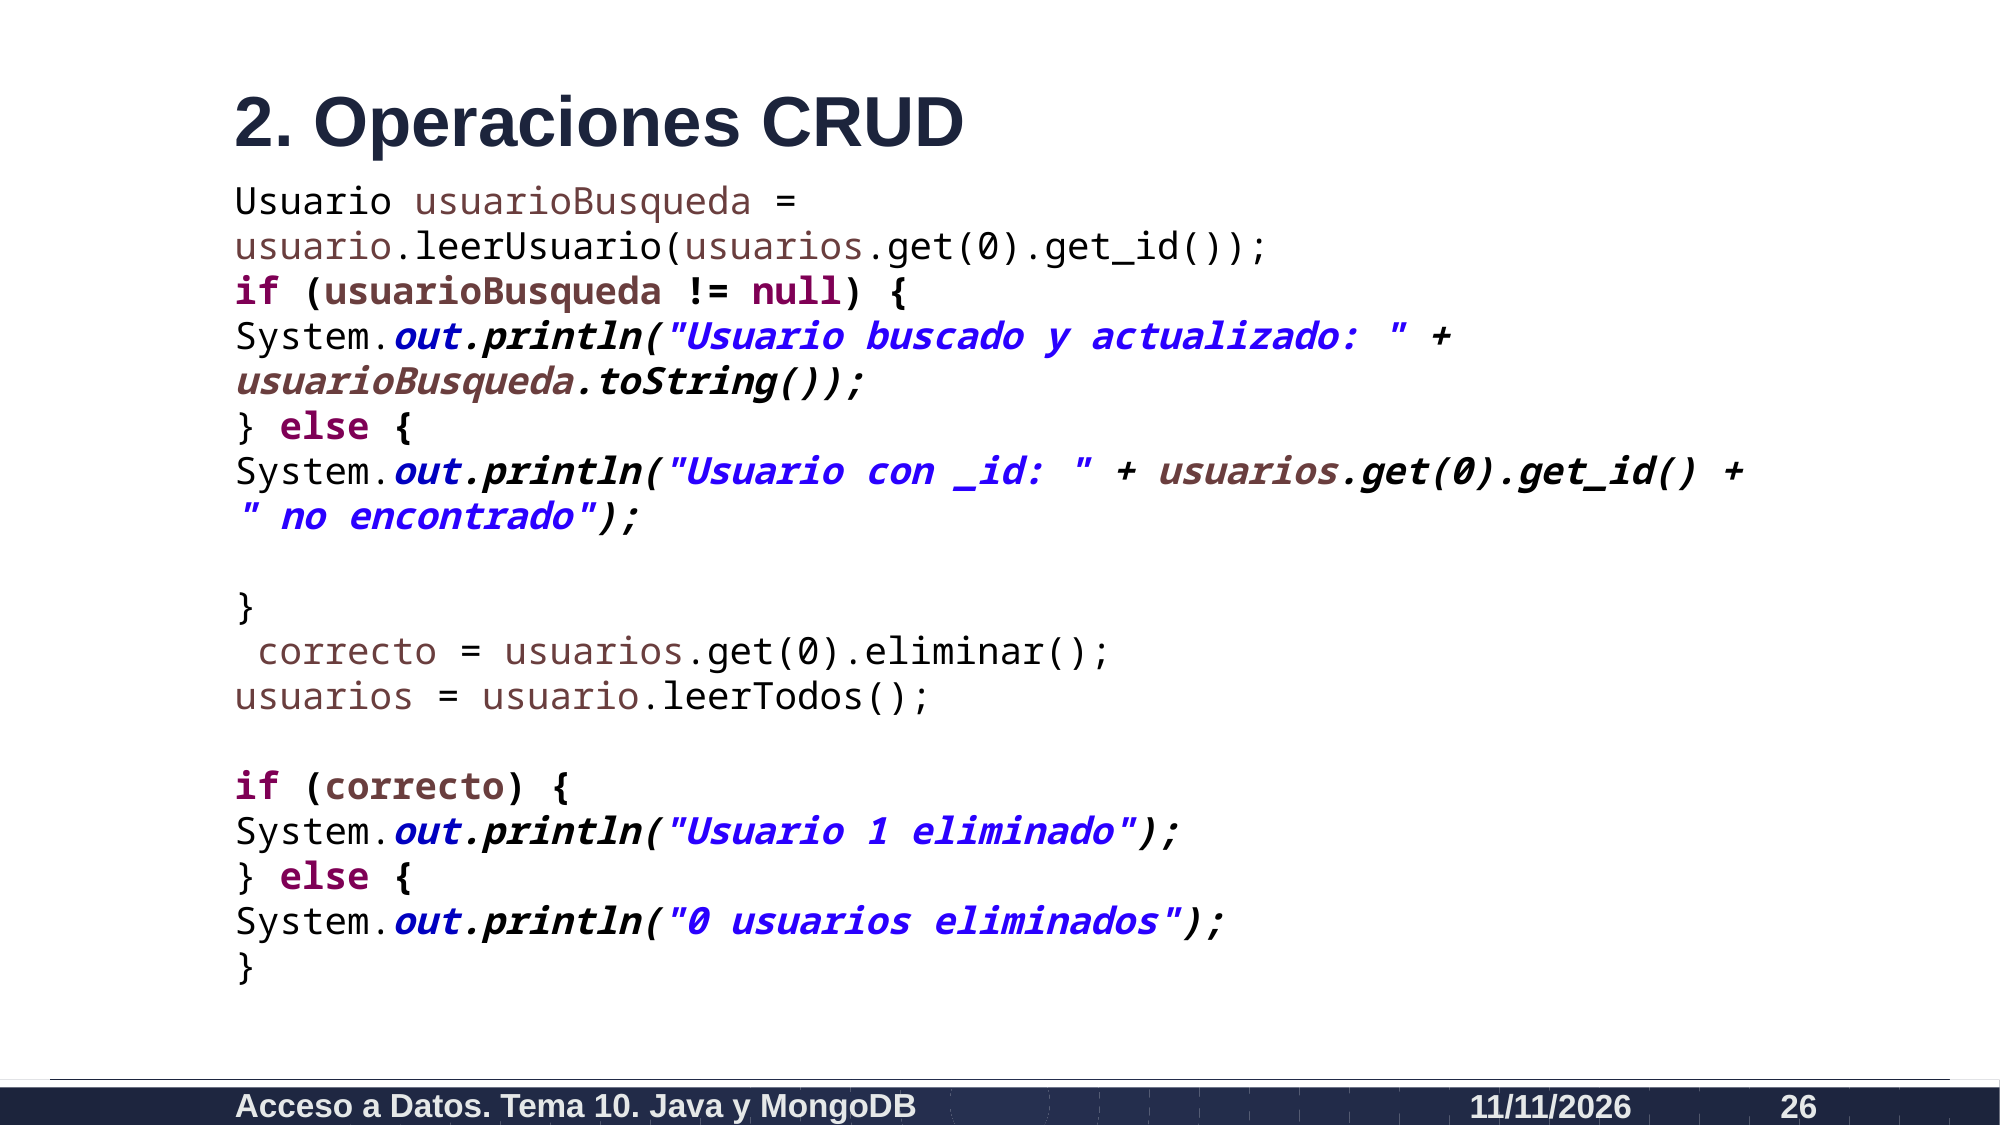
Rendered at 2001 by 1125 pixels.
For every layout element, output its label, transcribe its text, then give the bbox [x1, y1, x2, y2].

title 2. Operaciones CRUD [219, 76, 1780, 169]
footer Acceso a Datos. Tema 10. Java y MongoDB [219, 1085, 1395, 1124]
text_box Usuario usuarioBusqueda = usuario.leerUsuario(usuarios.get(0).get_id()); if (usuarioBusqueda != null) { System.out.println("Usuario buscado y actualizado: " + usuarioBusqueda.toString()); } else { System.out.println("Usuario con _id: " + usuarios.get(0).get_id() + " no encontrado"); } correcto = usuarios.get(0).eliminar(); usuarios = usuario.leerTodos(); if (correcto) { System.out.println("Usuario 1 eliminado"); } else { System.out.println("0 usuarios eliminados"); } [219, 169, 1780, 994]
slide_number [1420, 1085, 1647, 1125]
slide_number 26 [1674, 1085, 1833, 1125]
